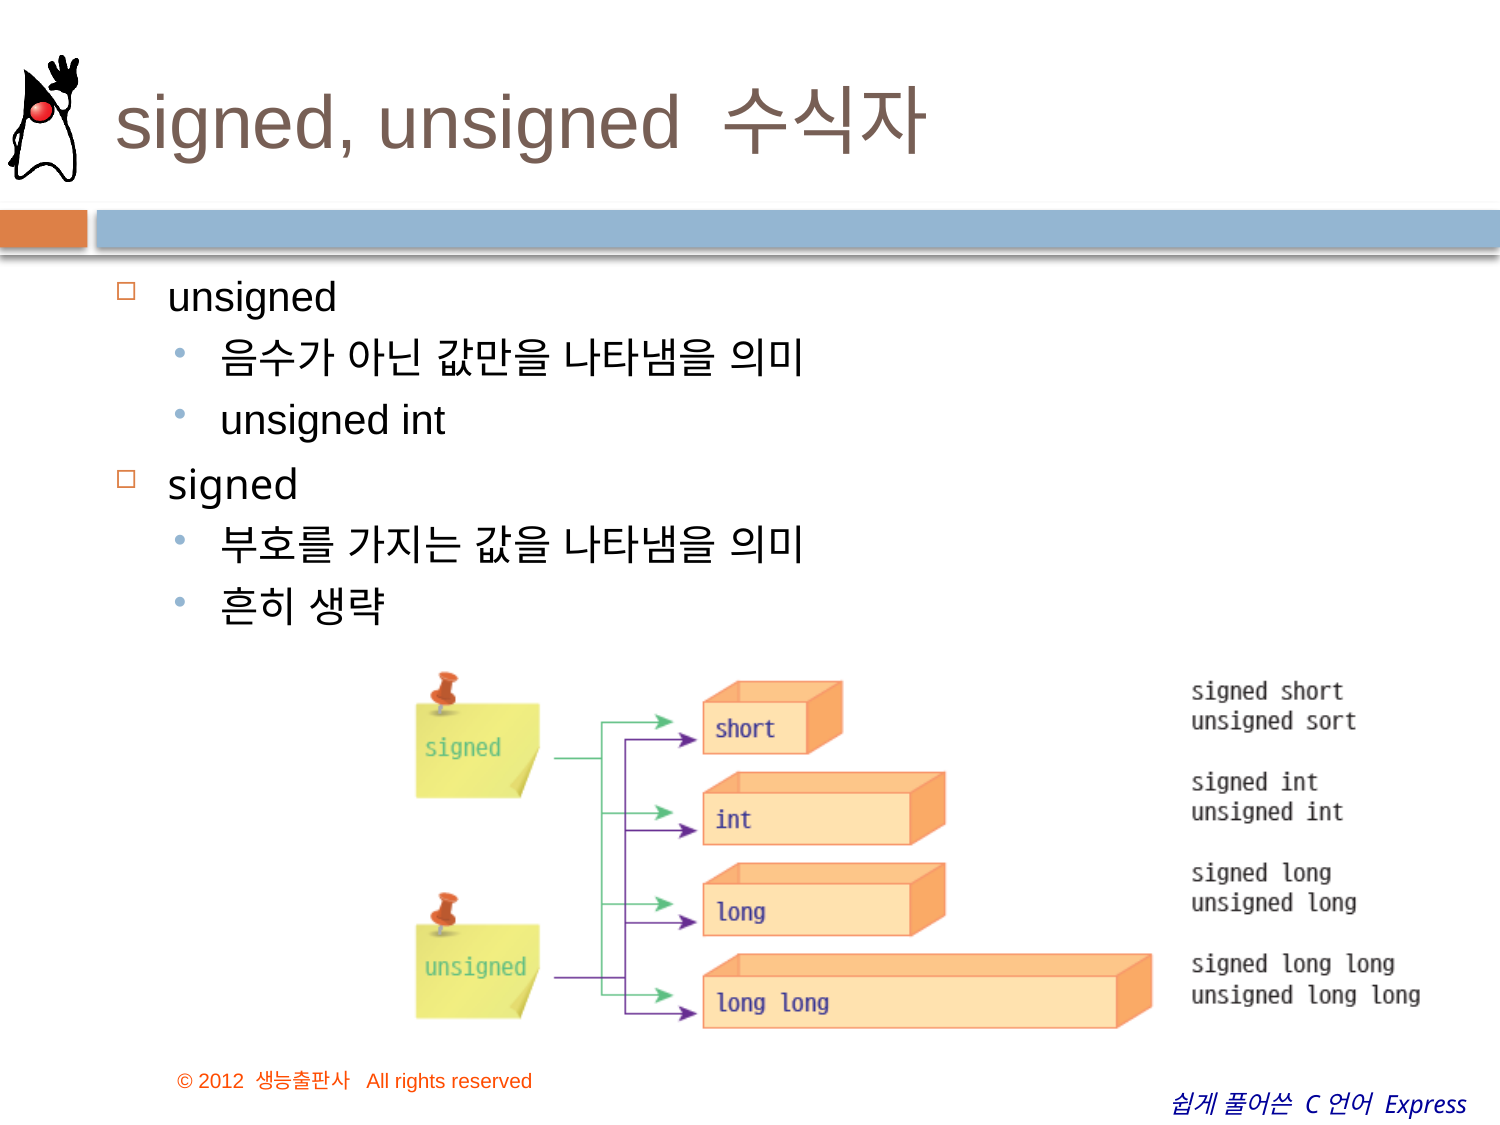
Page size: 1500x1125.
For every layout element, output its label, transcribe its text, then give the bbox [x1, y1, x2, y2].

picture [379, 630, 1459, 1054]
text_box [120, 523, 1468, 701]
list unsigned 음수가 아닌 값만을 나타냄을 의미 unsigned int signed 부호를 가지는 값을 나타냄을 의미 흔히 생략 [100, 262, 1438, 1000]
picture [8, 55, 79, 182]
title signed, unsigned 수식자 [100, 37, 1438, 200]
